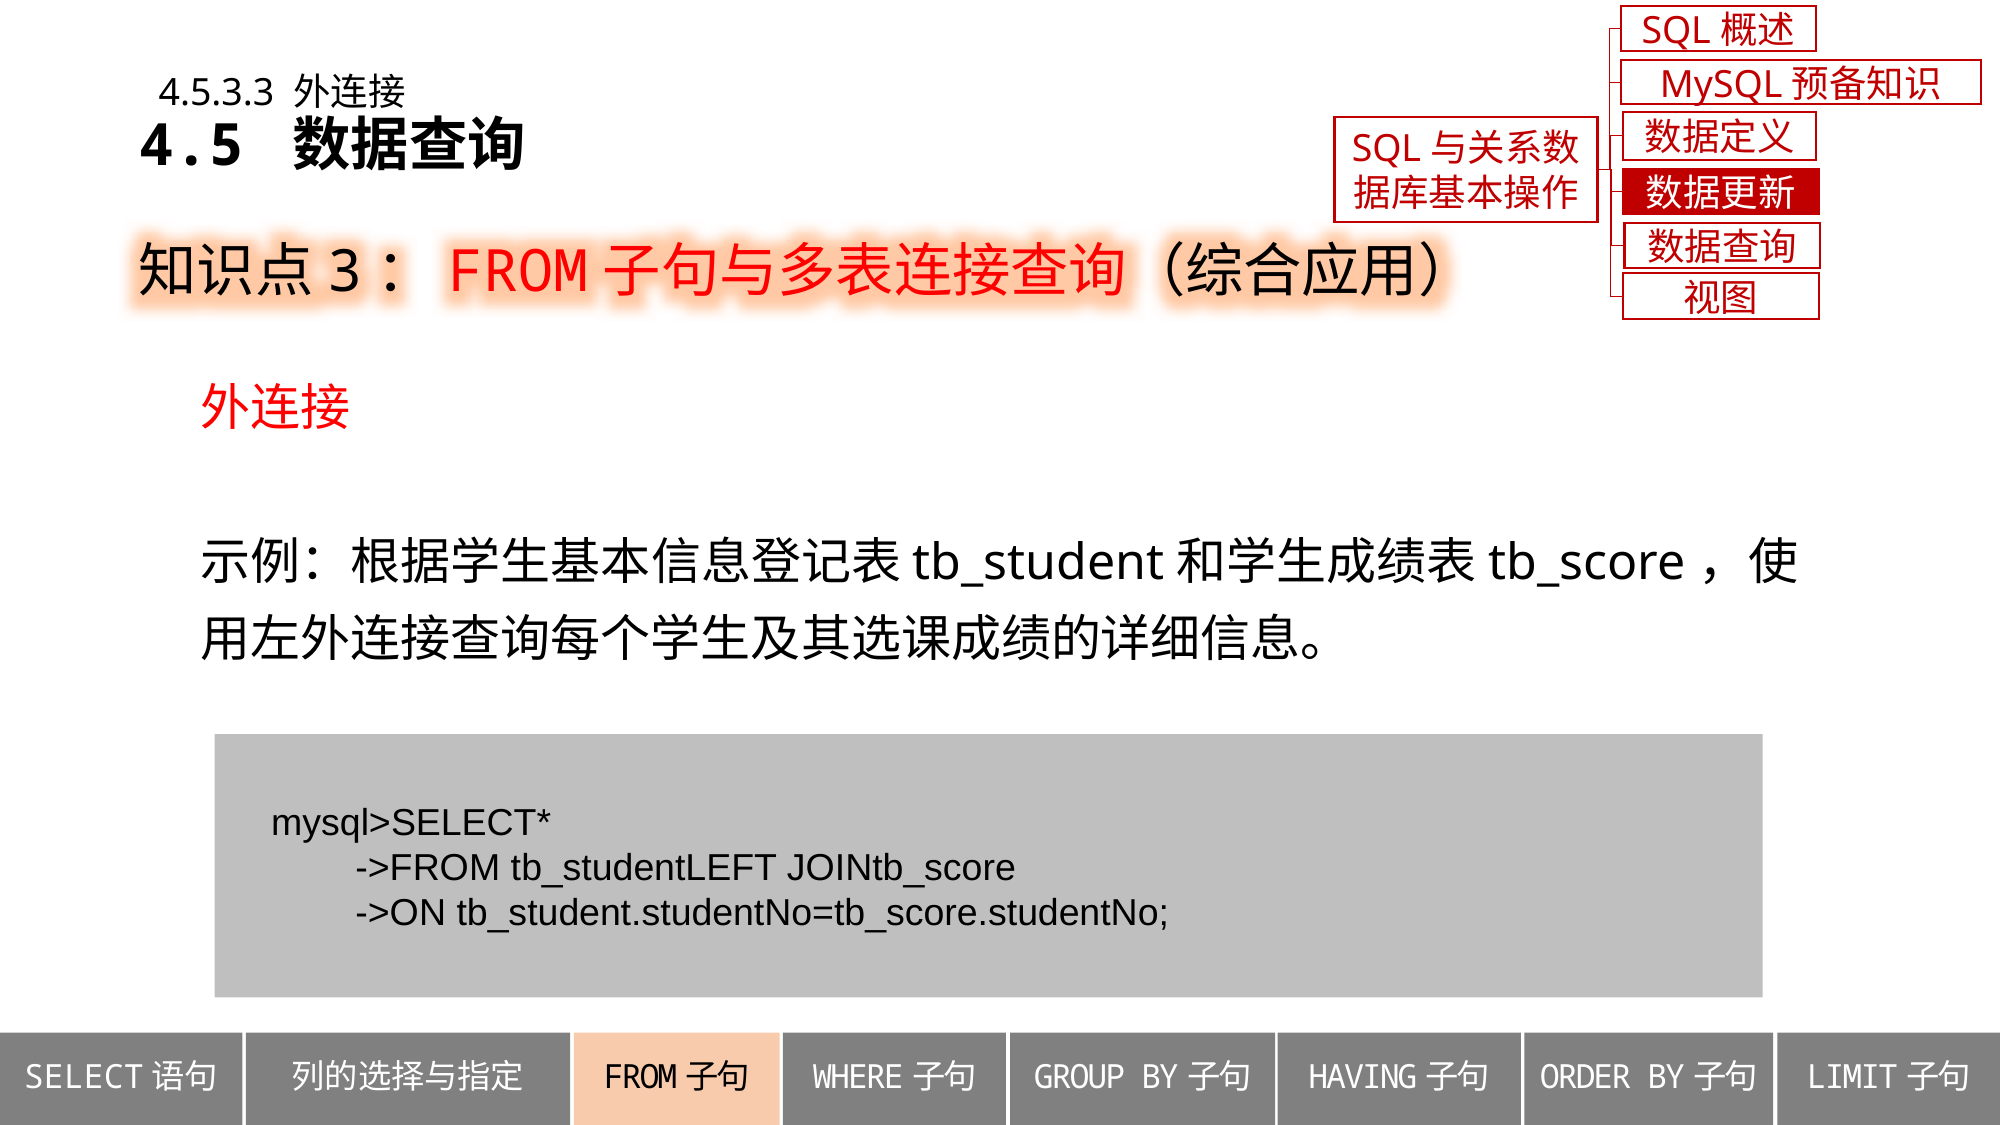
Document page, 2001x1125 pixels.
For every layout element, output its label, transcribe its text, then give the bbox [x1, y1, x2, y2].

text_box mysql>SELECT* ->FROM tb_studentLEFT JOINtb_score ->ON tb_student.studentNo=tb_score.studentNo; [214, 733, 1764, 998]
text_box 数据查询 [1623, 222, 1821, 269]
text_box 数据定义 [1622, 111, 1817, 161]
text_box SQL与关系数据库基本操作 [1333, 116, 1597, 223]
text_box 数据更新 [1623, 168, 1820, 215]
text_box 知识点3：FROM子句与多表连接查询（综合应用） [120, 172, 1945, 329]
text_box SQL概述 [1620, 5, 1817, 52]
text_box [1597, 82, 1621, 135]
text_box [1597, 28, 1621, 82]
text_box 视图 [1622, 272, 1820, 320]
text_box 4.5 数据查询 [120, 97, 1568, 156]
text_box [1597, 169, 1623, 297]
text_box 4.5.3.3 外连接 [143, 28, 1257, 121]
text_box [1597, 135, 1623, 169]
text_box 外连接 示例：根据学生基本信息登记表tb_student和学生成绩表tb_score，使用左外连接查询每个学生及其选课成绩的详细信息。 [186, 350, 1827, 674]
text_box MySQL预备知识 [1621, 59, 1982, 105]
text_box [118, 170, 1949, 335]
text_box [0, 1030, 2000, 1125]
text_box 练习题 [114, 166, 1954, 339]
